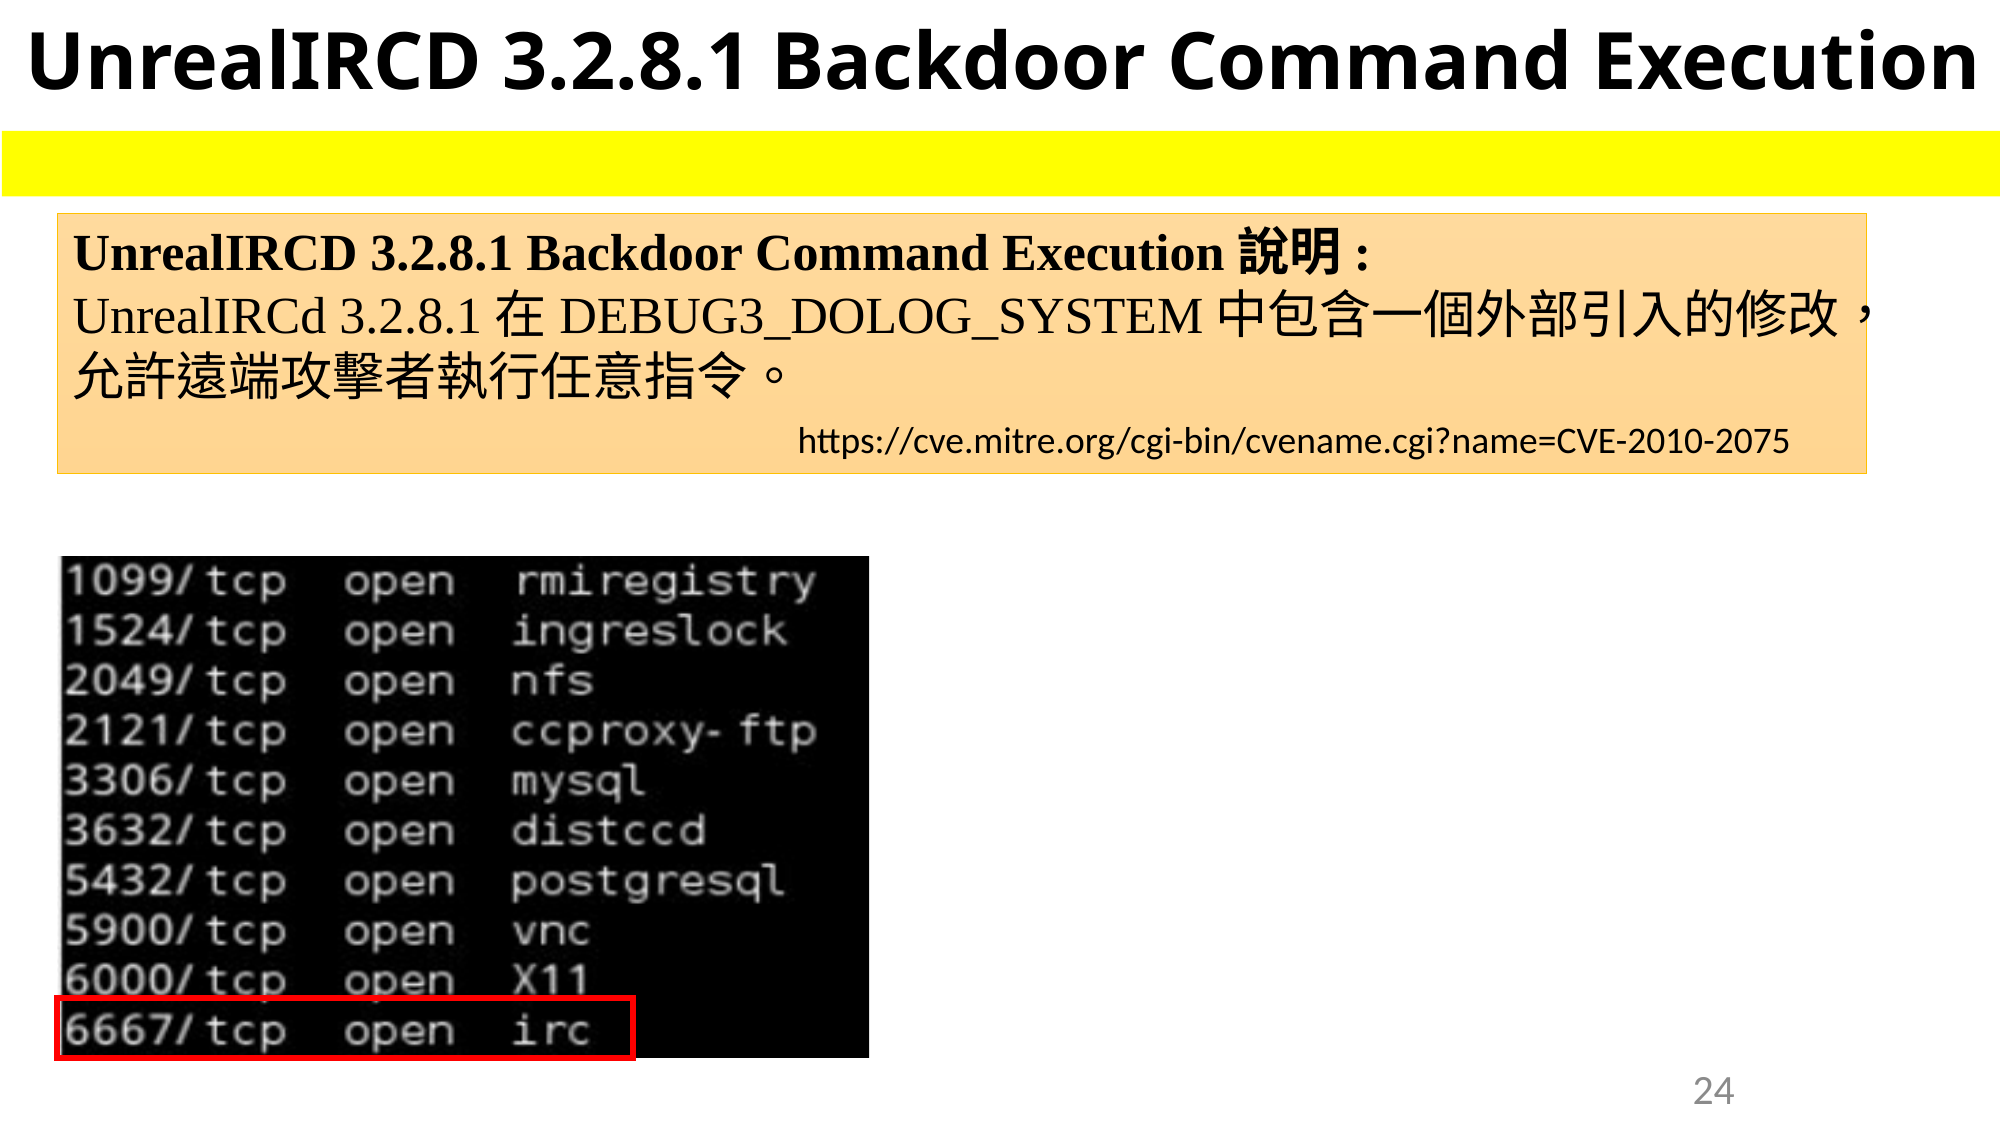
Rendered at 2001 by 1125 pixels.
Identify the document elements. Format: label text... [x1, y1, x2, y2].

text_box UnrealIRCD 3.2.8.1 Backdoor Command Execution [10, 2, 1997, 113]
picture [57, 555, 870, 1058]
text_box https://cve.mitre.org/cgi-bin/cvename.cgi?name=CVE-2010-2075 [783, 408, 1849, 469]
slide_number 24 [1649, 1046, 1750, 1125]
text_box UnrealIRCD 3.2.8.1 Backdoor Command Execution說明: UnrealIRCd 3.2.8.1在DEBUG3_DOLOG_SYSTEM中包含一個外部引入的修改，允許遠端攻擊者執行任意指令。 [57, 213, 1867, 474]
text_box [1, 130, 2000, 197]
